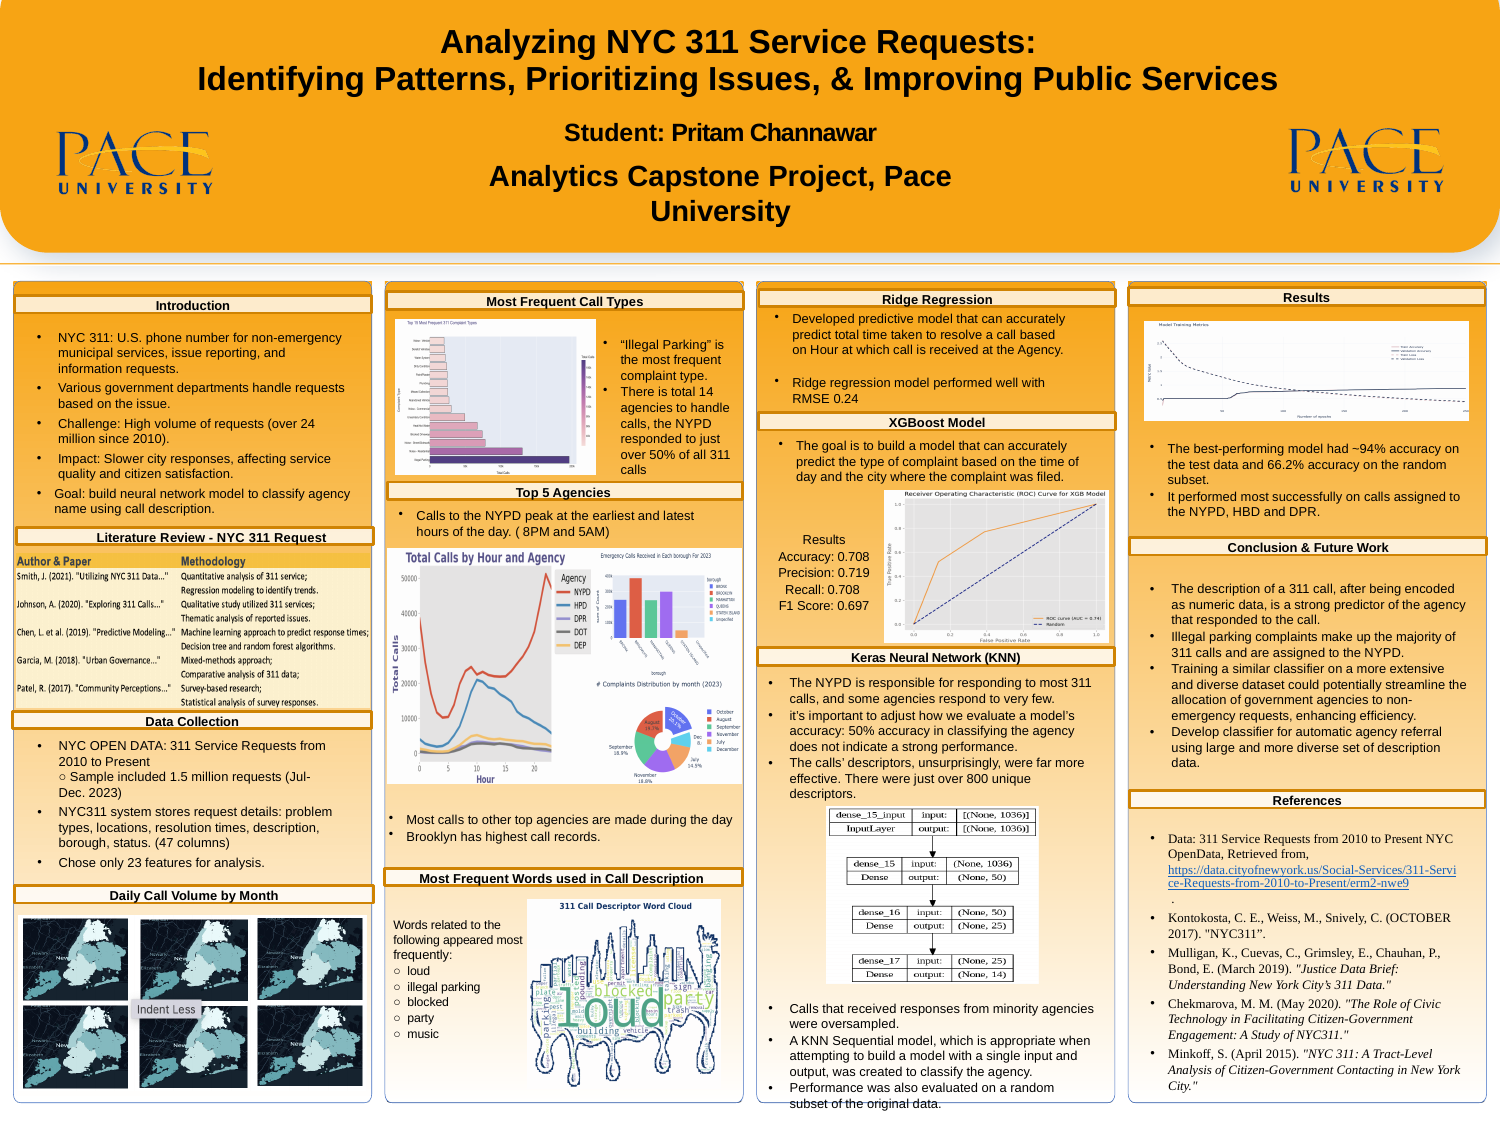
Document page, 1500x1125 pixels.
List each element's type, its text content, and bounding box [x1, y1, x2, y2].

picture [16, 553, 370, 708]
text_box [0, 262, 1500, 1103]
picture [1144, 321, 1469, 421]
picture [884, 490, 1109, 643]
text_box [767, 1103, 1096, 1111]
text_box Analyzing NYC 311 Service Requests: Identifying Patterns, Prioritizing Issues, & Improving Public Services [155, 24, 1330, 99]
text_box Student: Pritam Channawar Analytics Capstone Project, Pace University [471, 103, 971, 228]
picture [826, 806, 1039, 984]
picture [1288, 127, 1444, 193]
picture [18, 915, 367, 1091]
picture [395, 319, 596, 475]
picture [0, 130, 614, 195]
picture [527, 899, 721, 1089]
picture [387, 548, 742, 784]
text_box [0, 0, 1500, 254]
